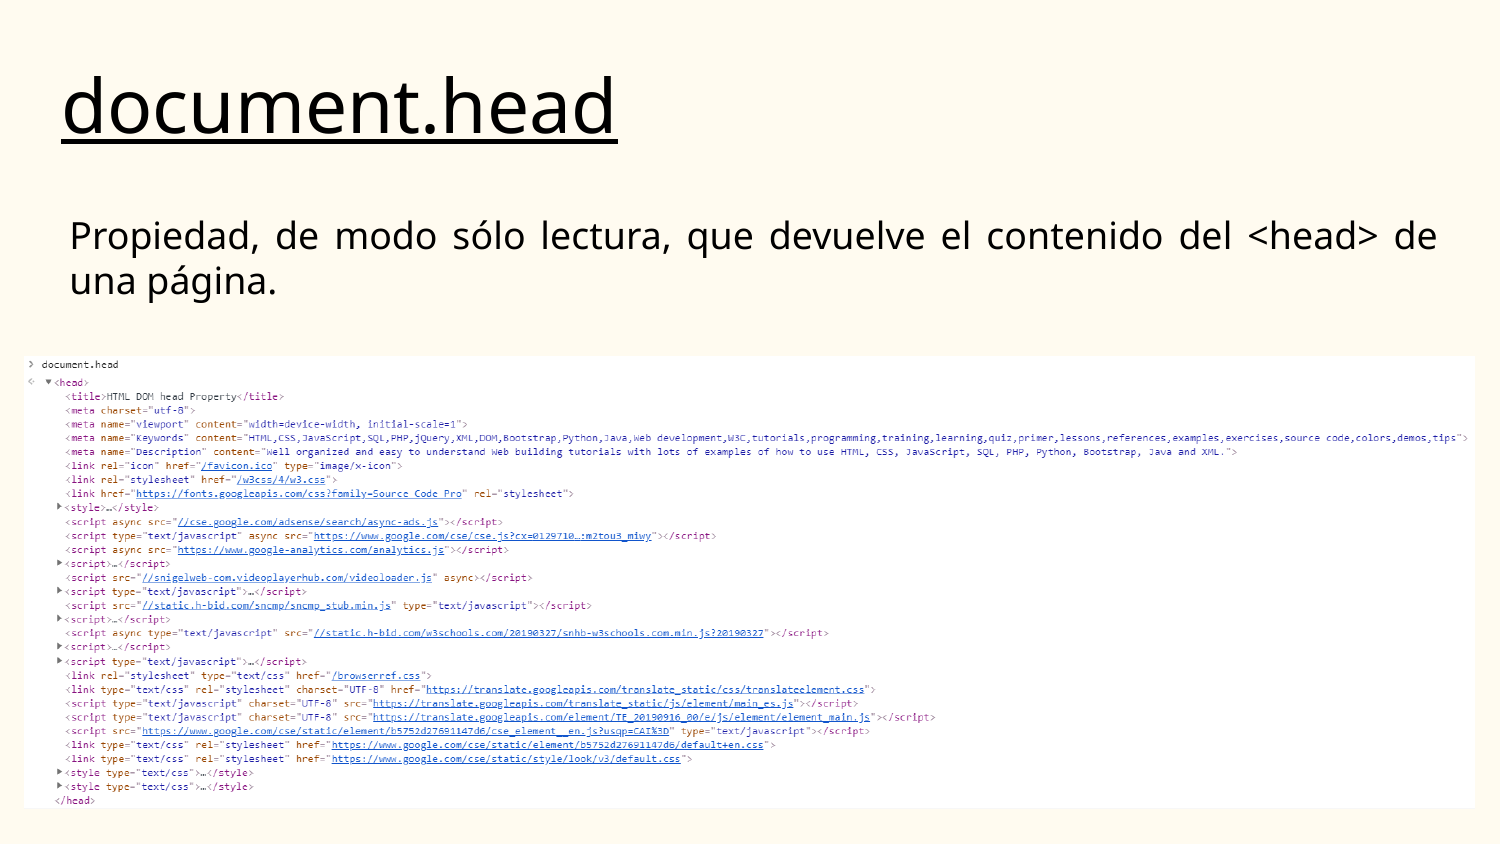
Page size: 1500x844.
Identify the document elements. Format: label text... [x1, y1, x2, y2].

picture [24, 356, 1476, 809]
text_box Propiedad, de modo sólo lectura, que devuelve el contenido del <head> de una página. [54, 196, 1455, 332]
text_box document.head [46, 45, 1155, 162]
